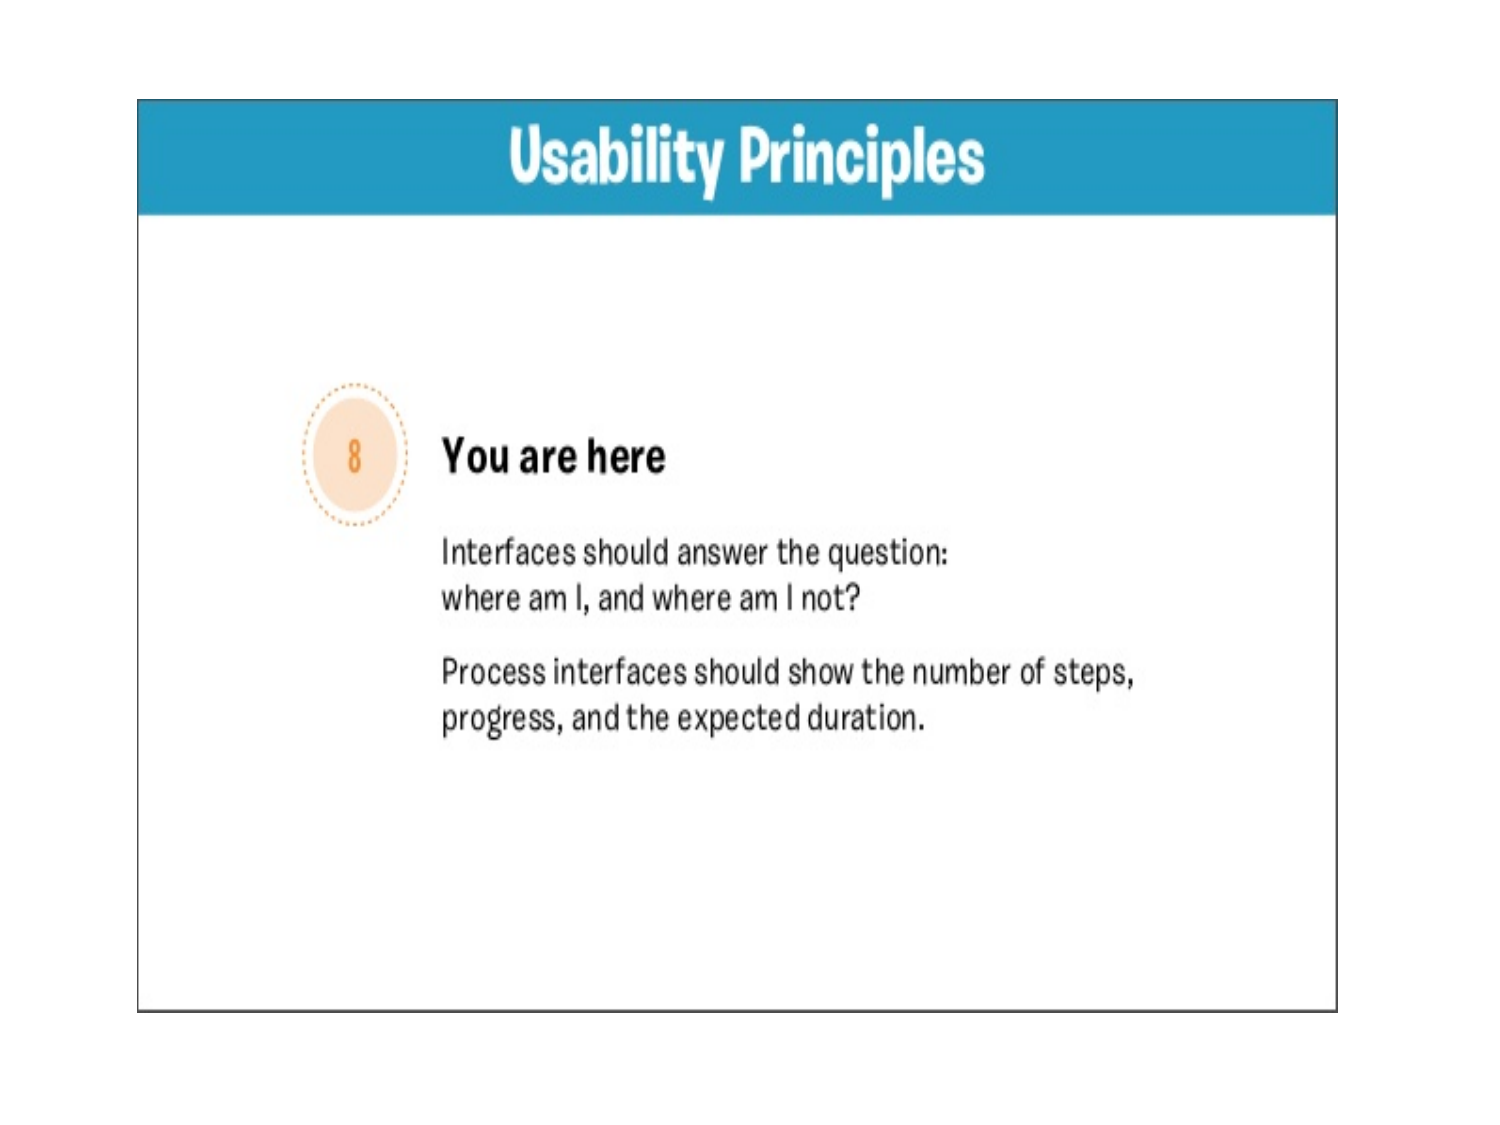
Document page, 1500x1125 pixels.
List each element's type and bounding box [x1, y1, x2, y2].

list [137, 99, 1338, 1013]
